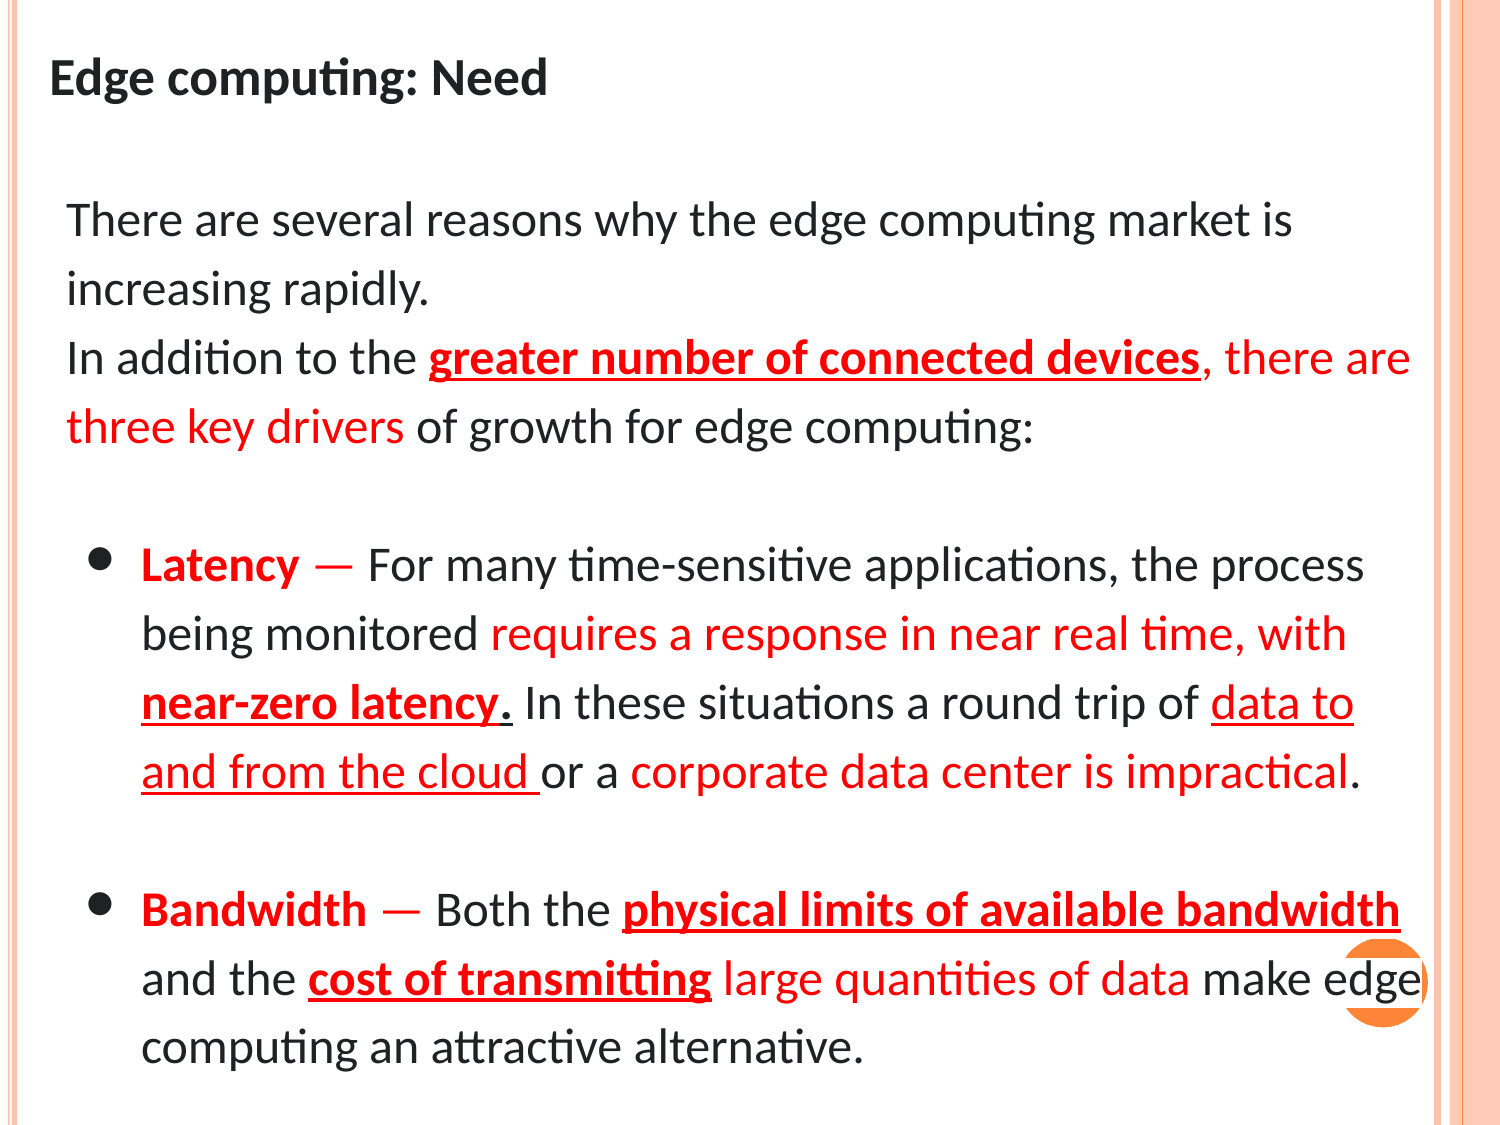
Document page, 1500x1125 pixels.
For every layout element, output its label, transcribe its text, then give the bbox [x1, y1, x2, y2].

list There are several reasons why the edge computing market is increasing rapidly. In addition to the greater number of connected devices, there are three key drivers of growth for edge computing: Latency — For many time-sensitive applications, the process being monitored requires a response in near real time, with near-zero latency. In these situations a round trip of data to and from the cloud or a corporate data center is impractical. Bandwidth — Both the physical limits of available bandwidth and the cost of transmitting large quantities of data make edge computing an attractive alternative. Reliability — Network congestion can interrupt the flow of data, causing unacceptable interruptions in use cases such as point-of-sale systems. [51, 162, 1449, 1096]
title Edge computing: Need [34, 17, 1432, 143]
